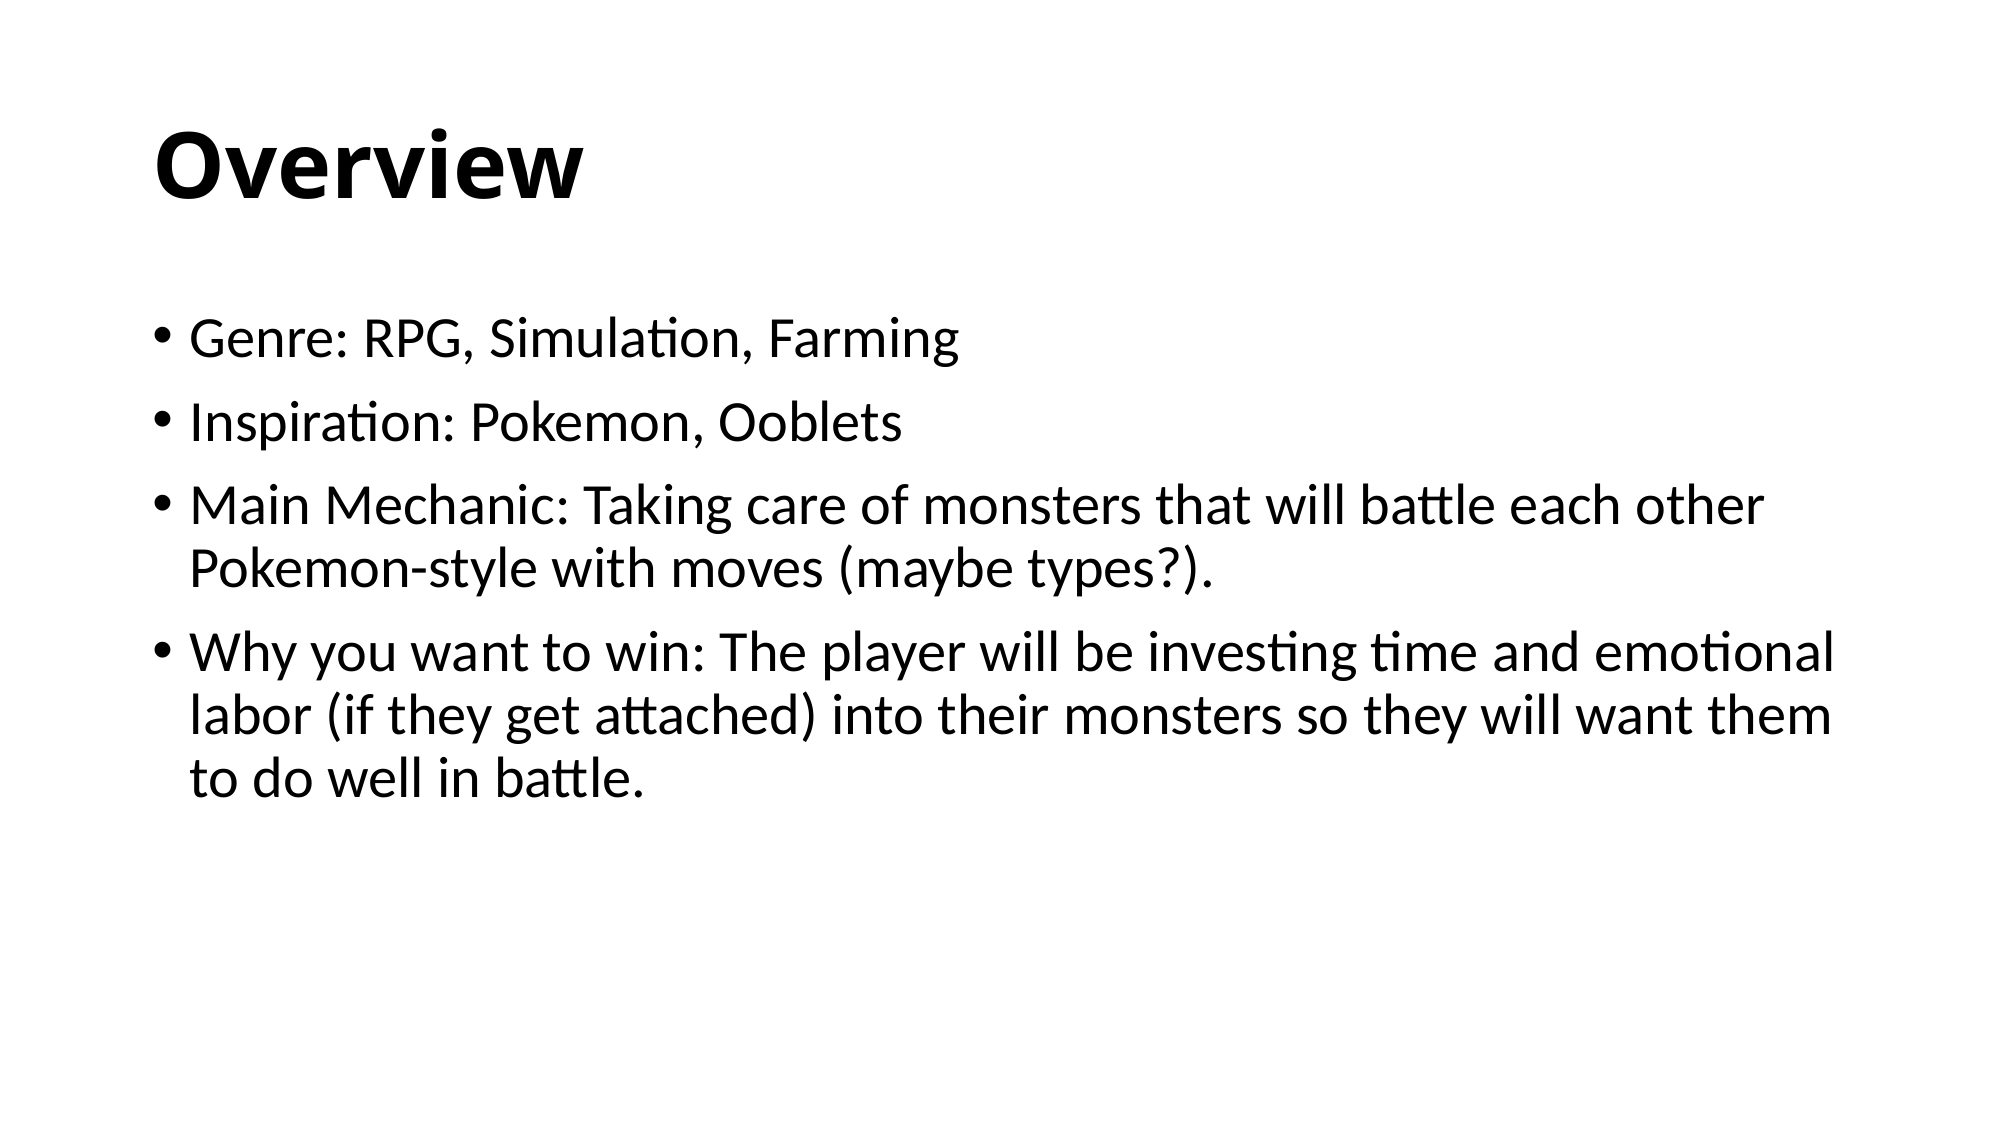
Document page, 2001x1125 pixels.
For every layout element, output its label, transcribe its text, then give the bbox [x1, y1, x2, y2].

title Overview [137, 59, 1863, 278]
list Genre: RPG, Simulation, Farming Inspiration: Pokemon, Ooblets Main Mechanic: Taking care of monsters that will battle each other Pokemon-style with moves (maybe types?). Why you want to win: The player will be investing time and emotional labor (if they get attached) into their monsters so they will want them to do well in battle. [137, 299, 1863, 1014]
